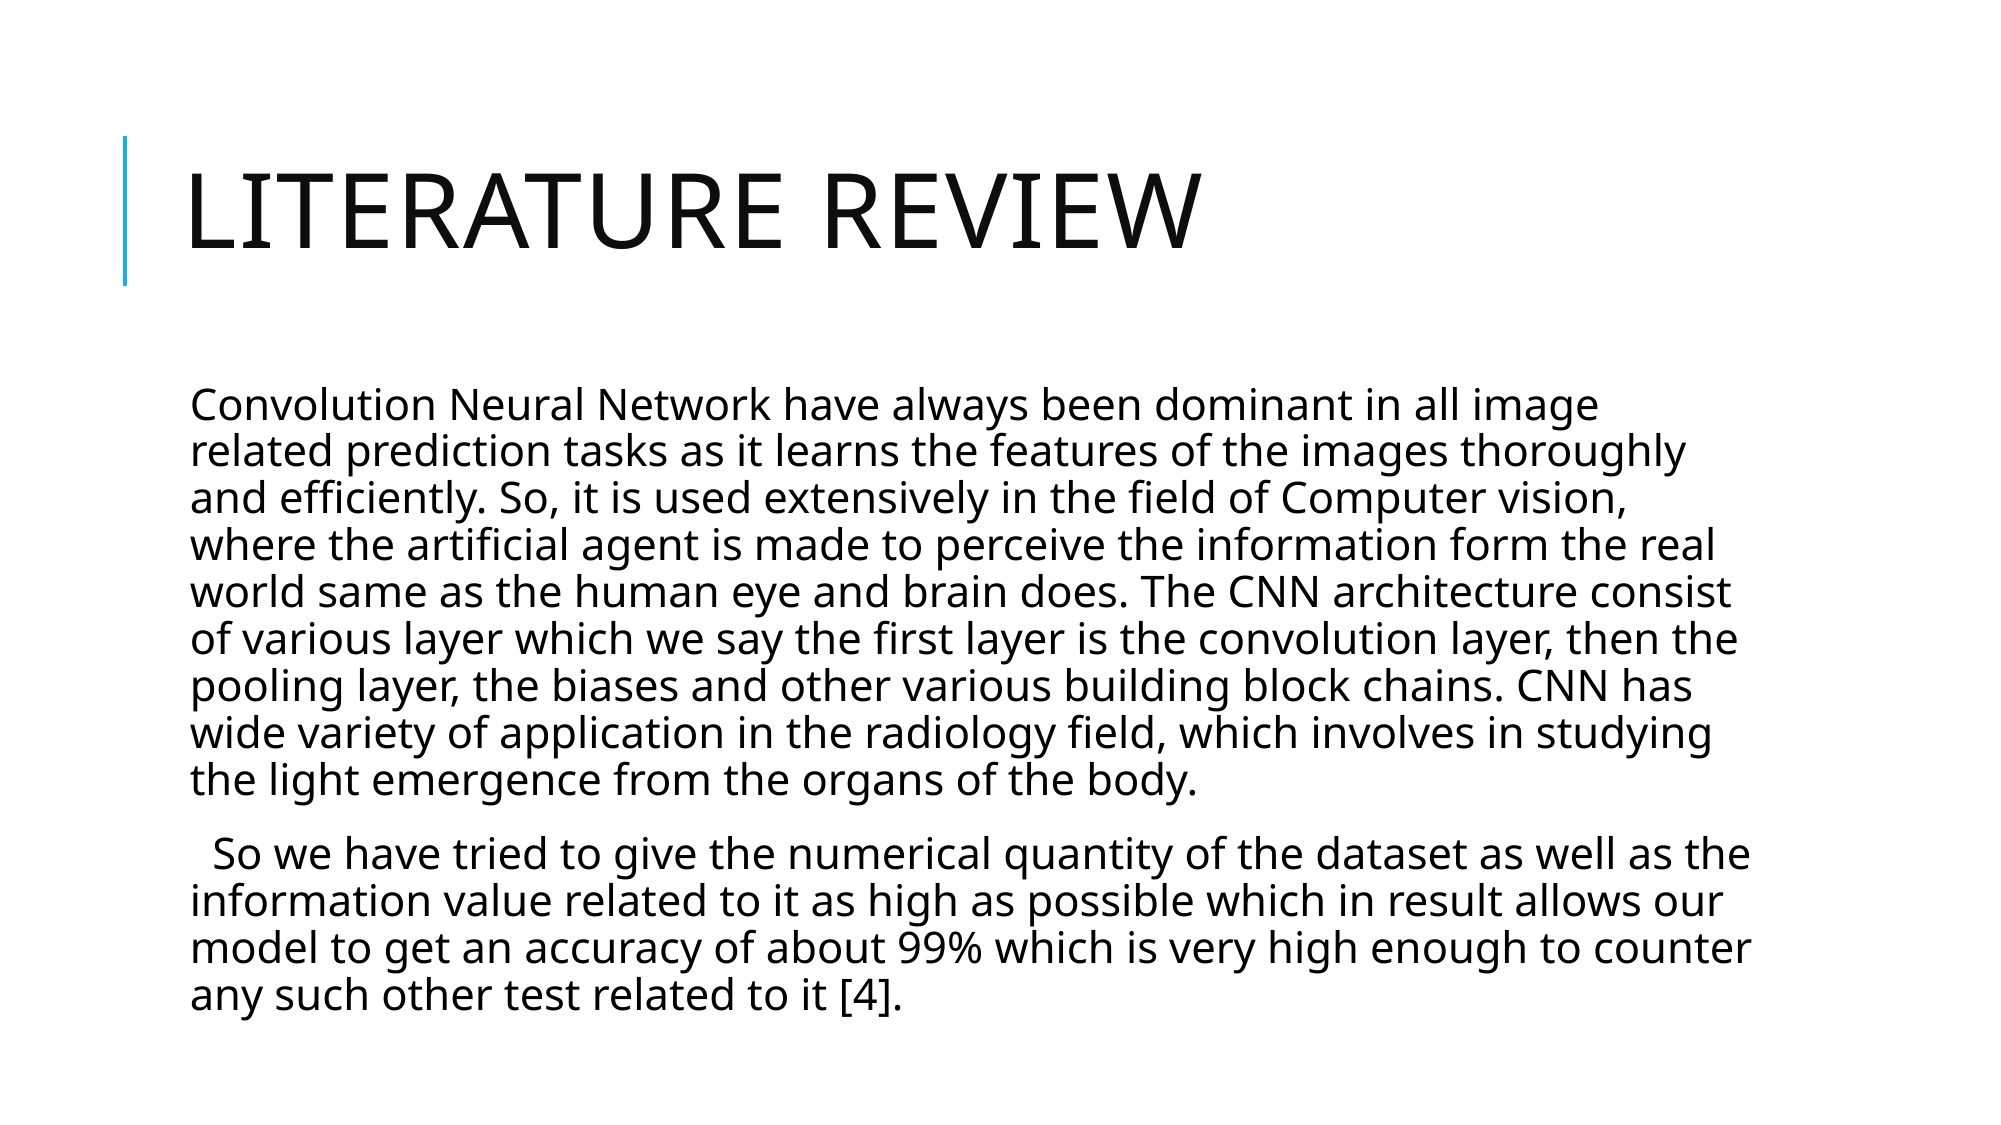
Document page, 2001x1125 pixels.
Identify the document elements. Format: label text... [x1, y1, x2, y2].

list Convolution Neural Network have always been dominant in all image related prediction tasks as it learns the features of the images thoroughly and efficiently. So, it is used extensively in the field of Computer vision, where the artificial agent is made to perceive the information form the real world same as the human eye and brain does. The CNN architecture consist of various layer which we say the first layer is the convolution layer, then the pooling layer, the biases and other various building block chains. CNN has wide variety of application in the radiology field, which involves in studying the light emergence from the organs of the body. So we have tried to give the numerical quantity of the dataset as well as the information value related to it as high as possible which in result allows our model to get an accuracy of about 99% which is very high enough to counter any such other test related to it [4]. [168, 375, 1763, 1035]
title LITERATURE REVIEW [168, 96, 1763, 342]
